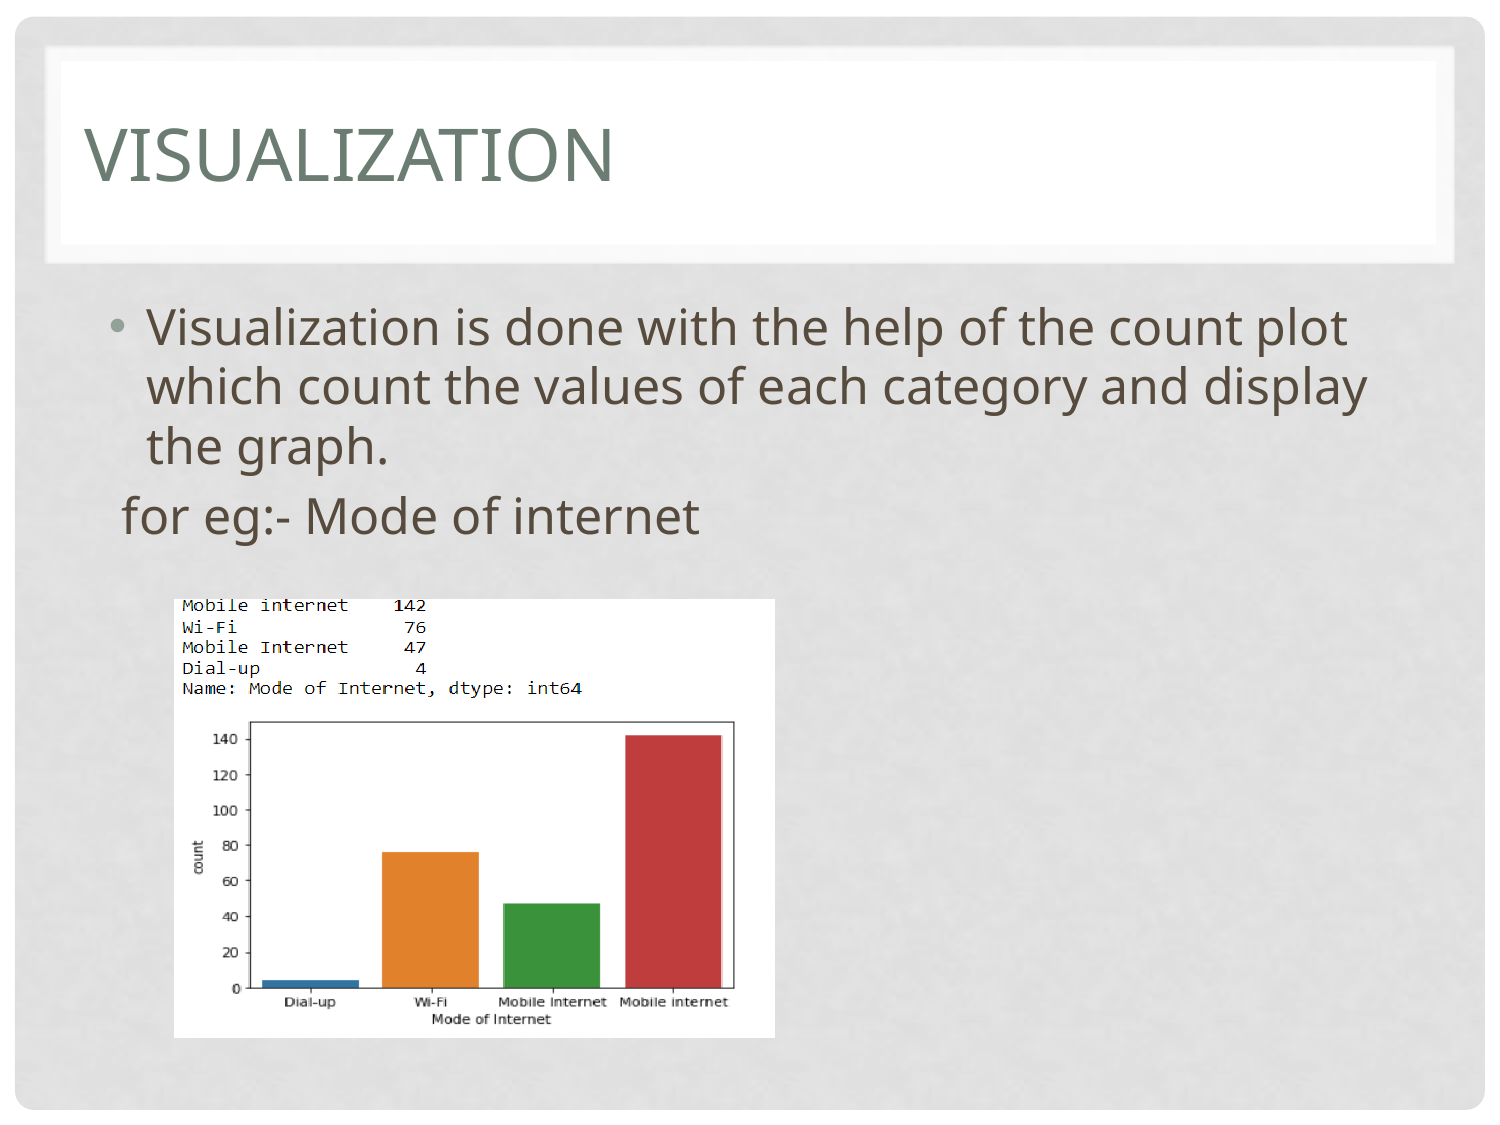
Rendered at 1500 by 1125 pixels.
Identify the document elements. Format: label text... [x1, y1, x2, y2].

picture [174, 599, 776, 1038]
title Visualization [69, 66, 1425, 238]
list Visualization is done with the help of the count plot which count the values of each category and display the graph. for eg:- Mode of internet [75, 287, 1425, 1005]
